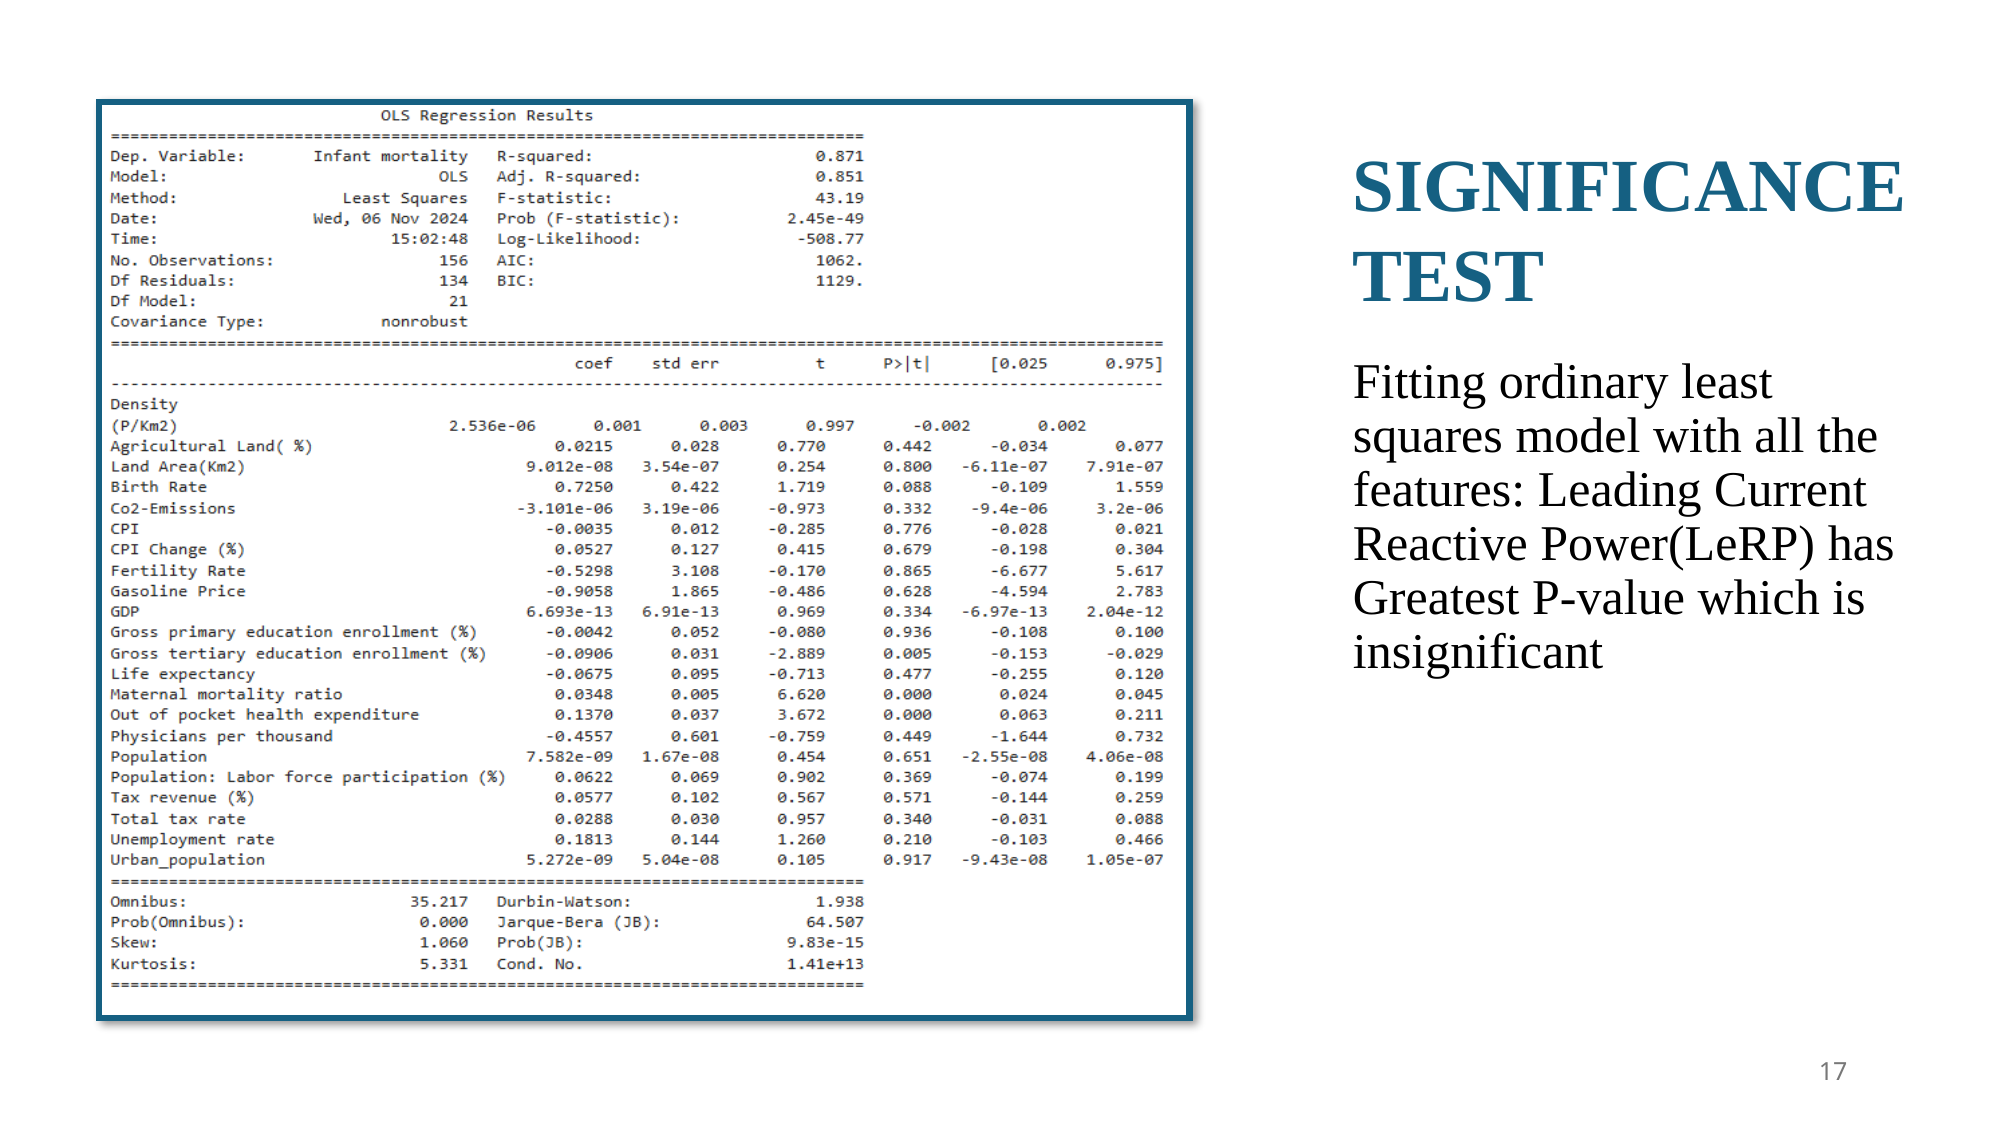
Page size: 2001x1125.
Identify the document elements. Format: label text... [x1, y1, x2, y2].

text_box Fitting ordinary least squares model with all the features: Leading Current Reactive Power(LeRP) has Greatest P-value which is insignificant [1338, 347, 1920, 1013]
picture [101, 104, 1187, 1016]
text_box [1187, 524, 1225, 688]
slide_number 17 [1412, 1042, 1863, 1103]
text_box Significance Test​ [1337, 129, 1975, 325]
